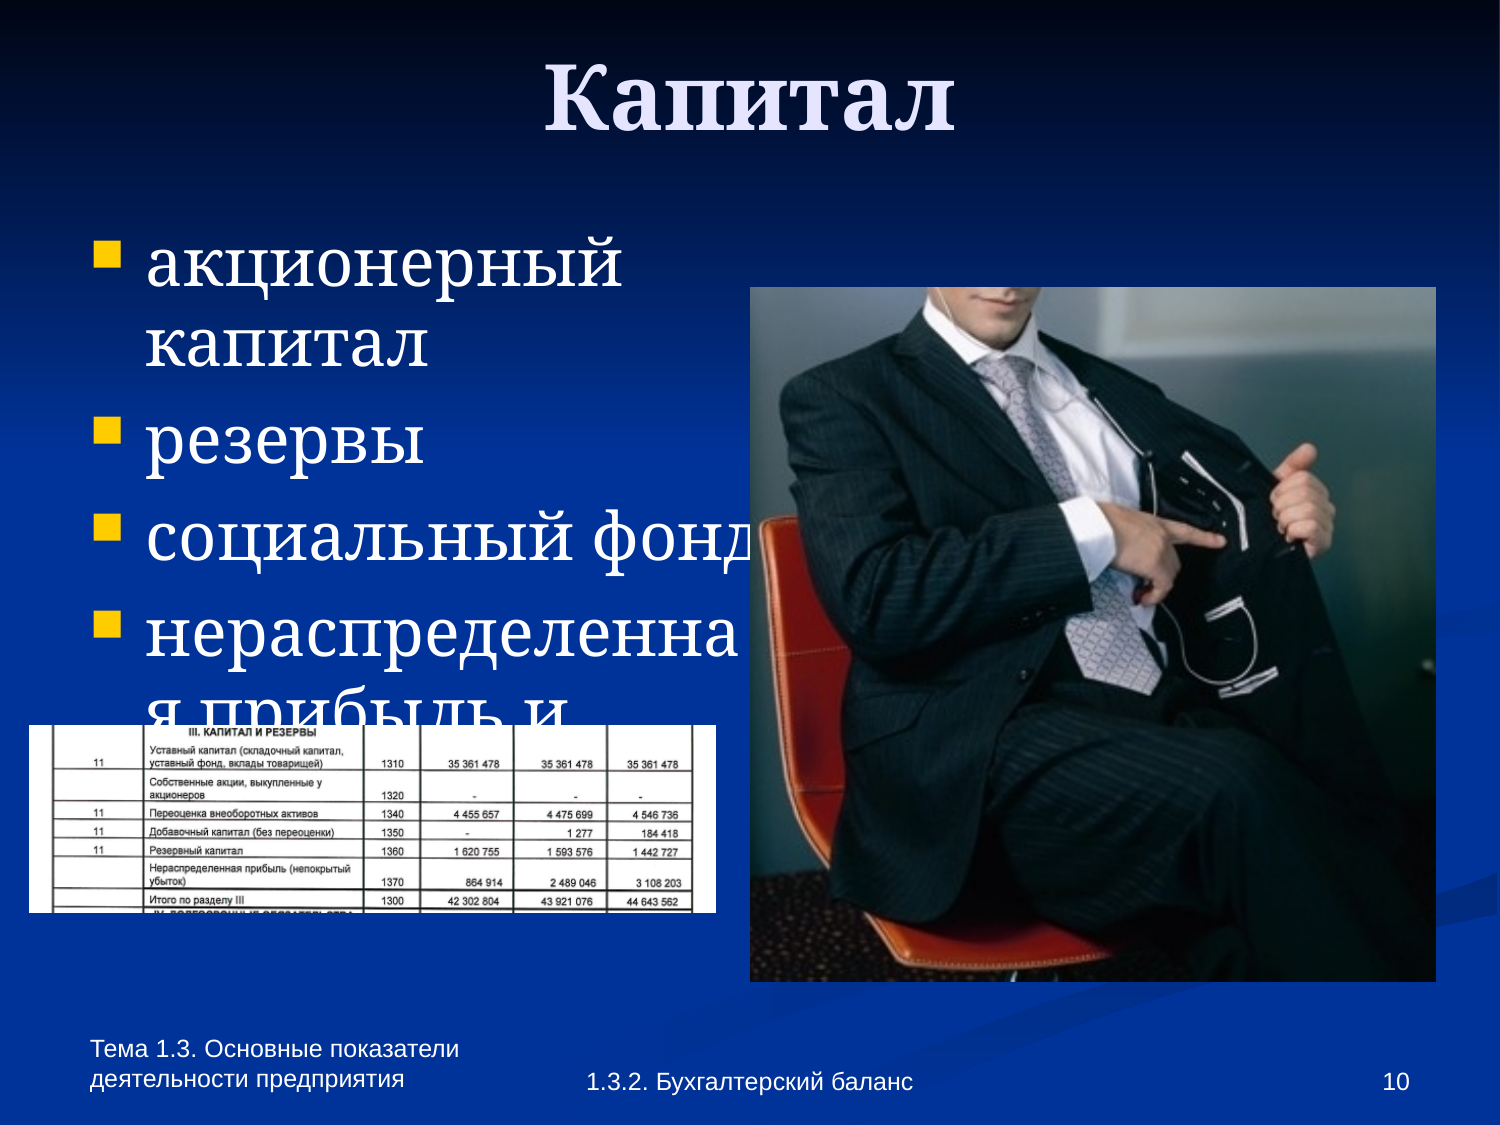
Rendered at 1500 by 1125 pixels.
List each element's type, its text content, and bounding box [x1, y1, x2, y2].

text_box Капитал [74, 0, 1425, 188]
picture [749, 287, 1436, 982]
text_box <number> [1074, 1074, 1426, 1104]
text_box Тема 1.3. Основные показатели деятельности предприятия [75, 1062, 512, 1101]
text_box 1.3.2. Бухгалтерский баланс [512, 1062, 988, 1104]
picture [28, 724, 717, 913]
text_box акционерный капитал резервы социальный фонд нераспределенная прибыль и убытки [74, 212, 788, 1050]
